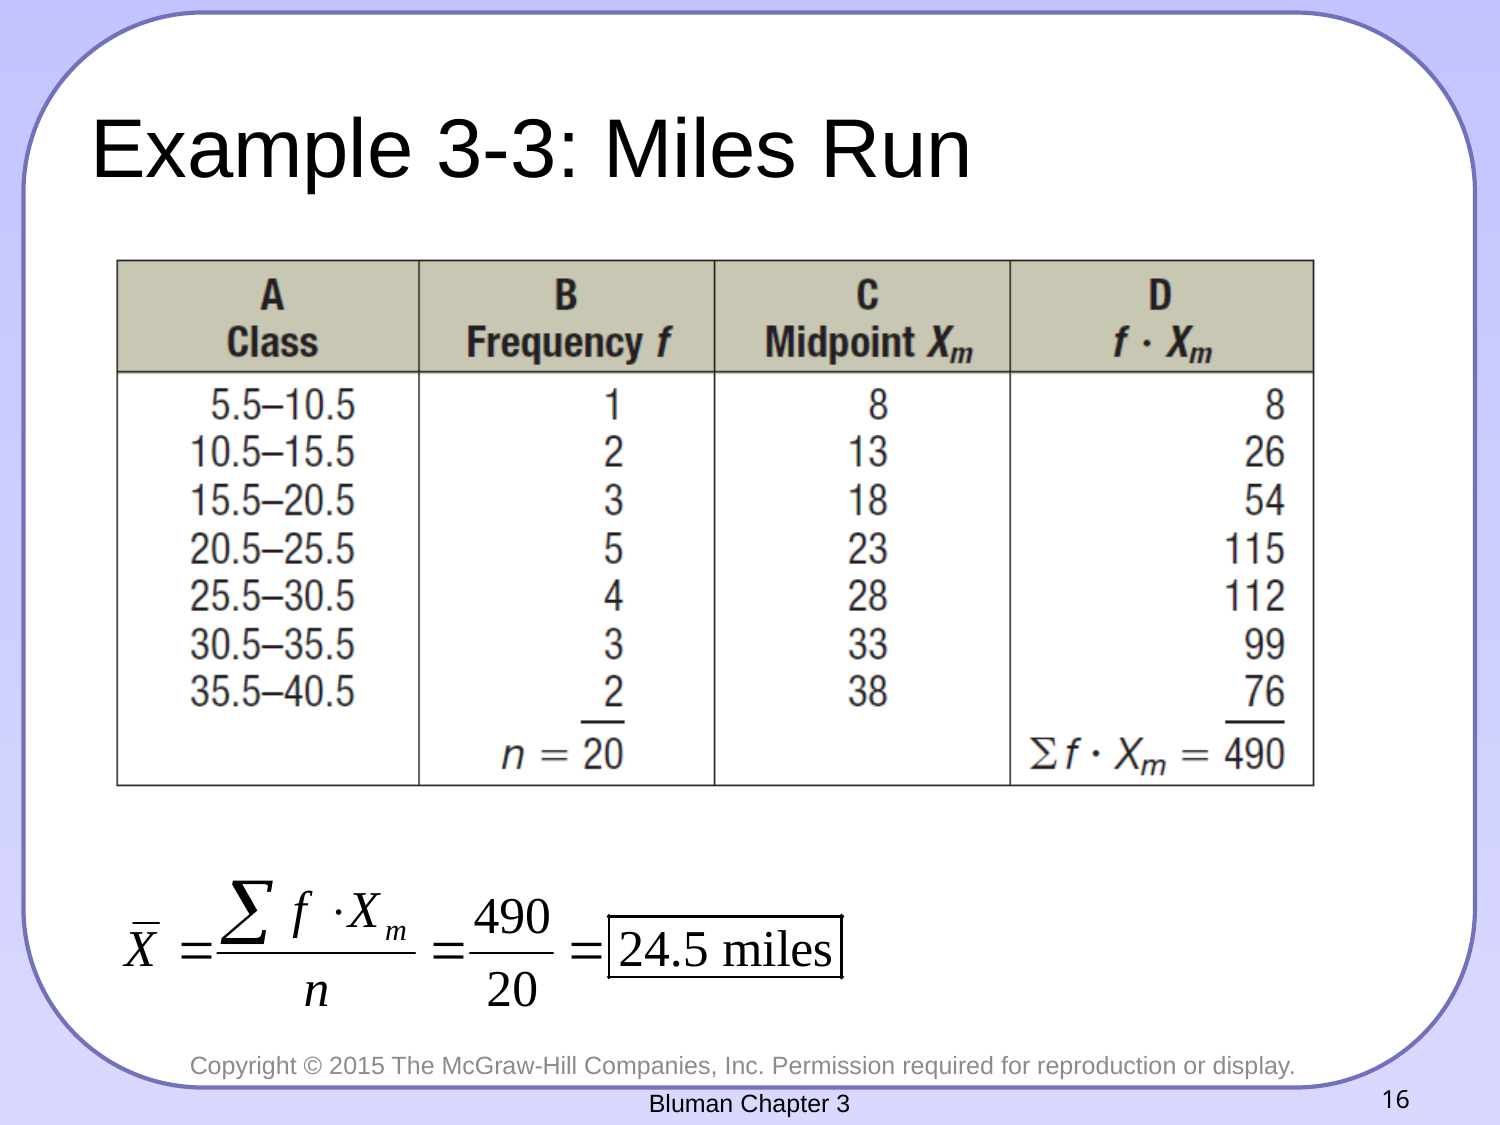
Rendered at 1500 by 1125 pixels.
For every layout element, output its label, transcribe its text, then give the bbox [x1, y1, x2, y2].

footer Bluman Chapter 3 [512, 1049, 988, 1125]
picture [112, 249, 1324, 799]
title Example 3-3: Miles Run [75, 75, 1425, 213]
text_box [112, 870, 854, 1018]
slide_number 16 [1074, 1049, 1426, 1125]
